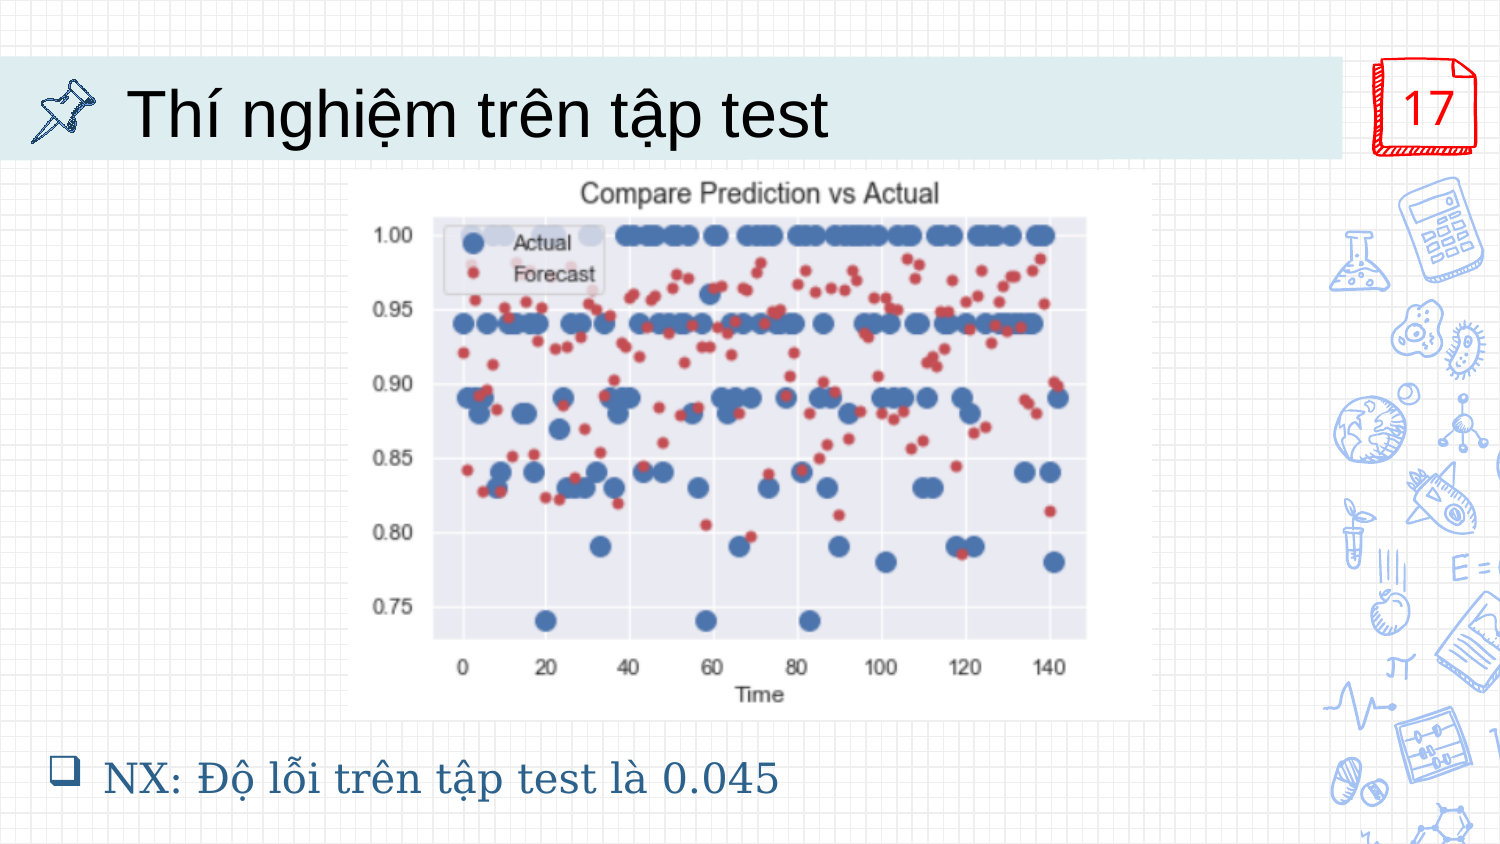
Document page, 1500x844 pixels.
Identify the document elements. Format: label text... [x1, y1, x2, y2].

text_box NX: Độ lỗi trên tập test là 0.045 [31, 719, 1337, 809]
title Thí nghiệm trên tập test [126, 41, 1242, 181]
picture [348, 170, 1152, 720]
